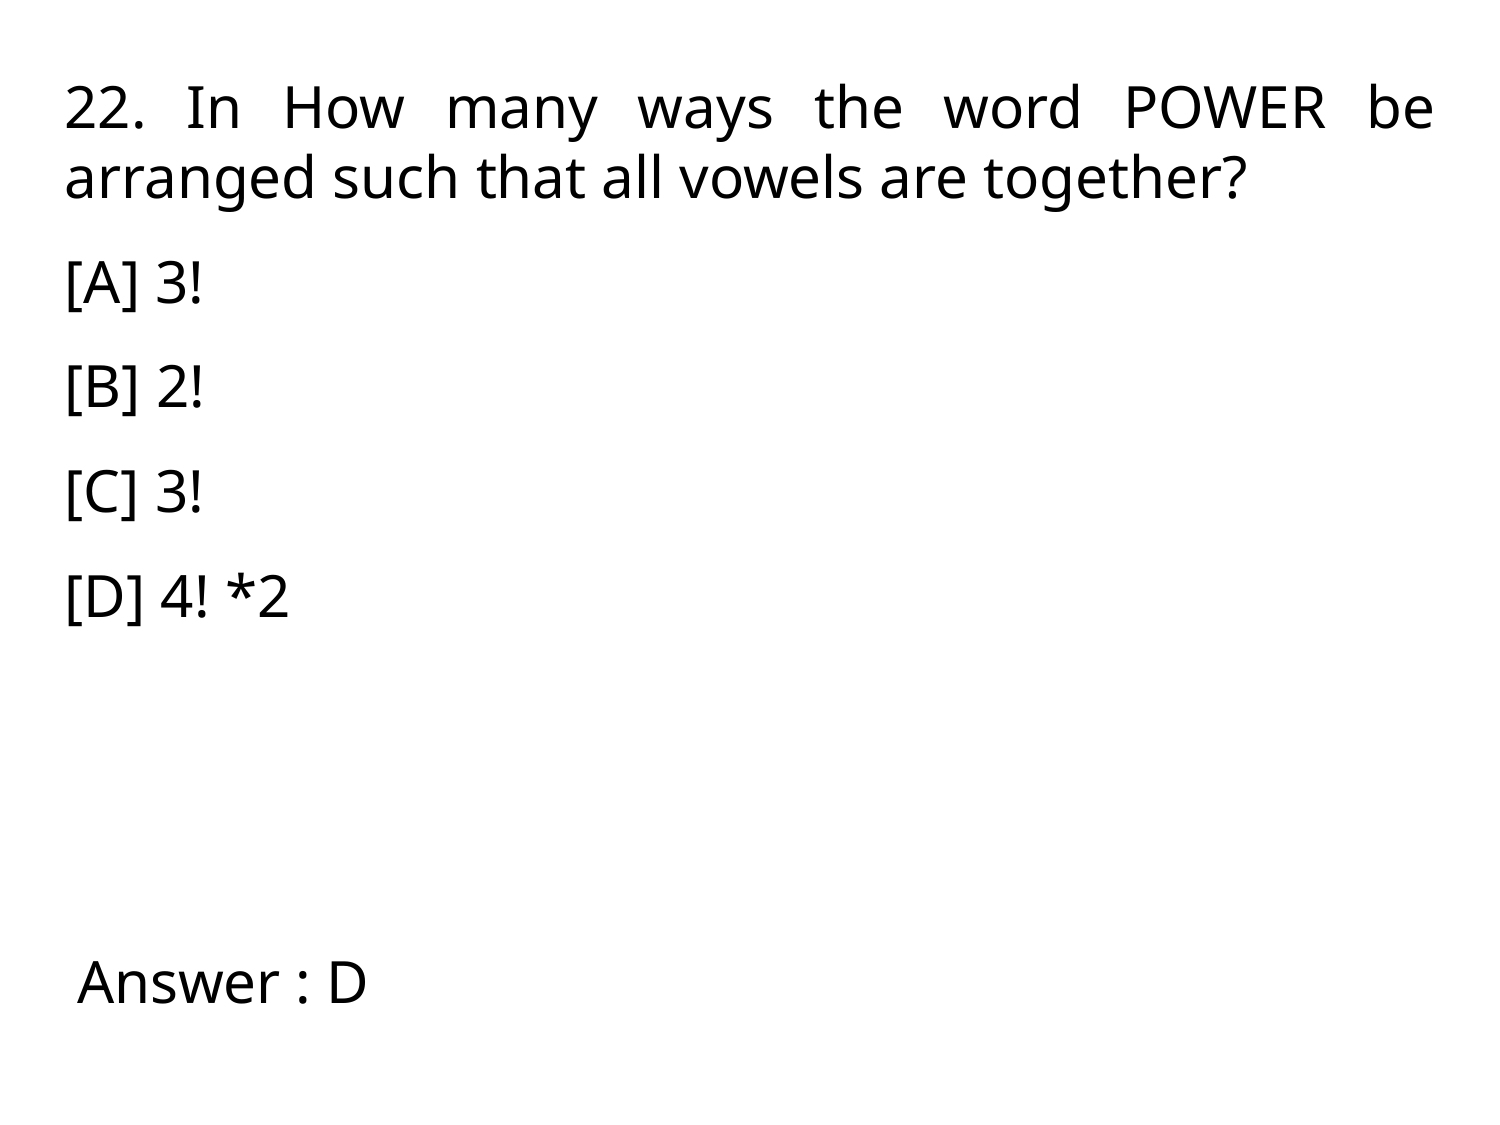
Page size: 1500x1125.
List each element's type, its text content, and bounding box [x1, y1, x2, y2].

text_box Answer : D [62, 937, 1250, 1023]
text_box 22. In How many ways the word POWER be arranged such that all vowels are together? [A] 3! [B] 2! [C] 3! [D] 4! *2 [50, 62, 1450, 637]
